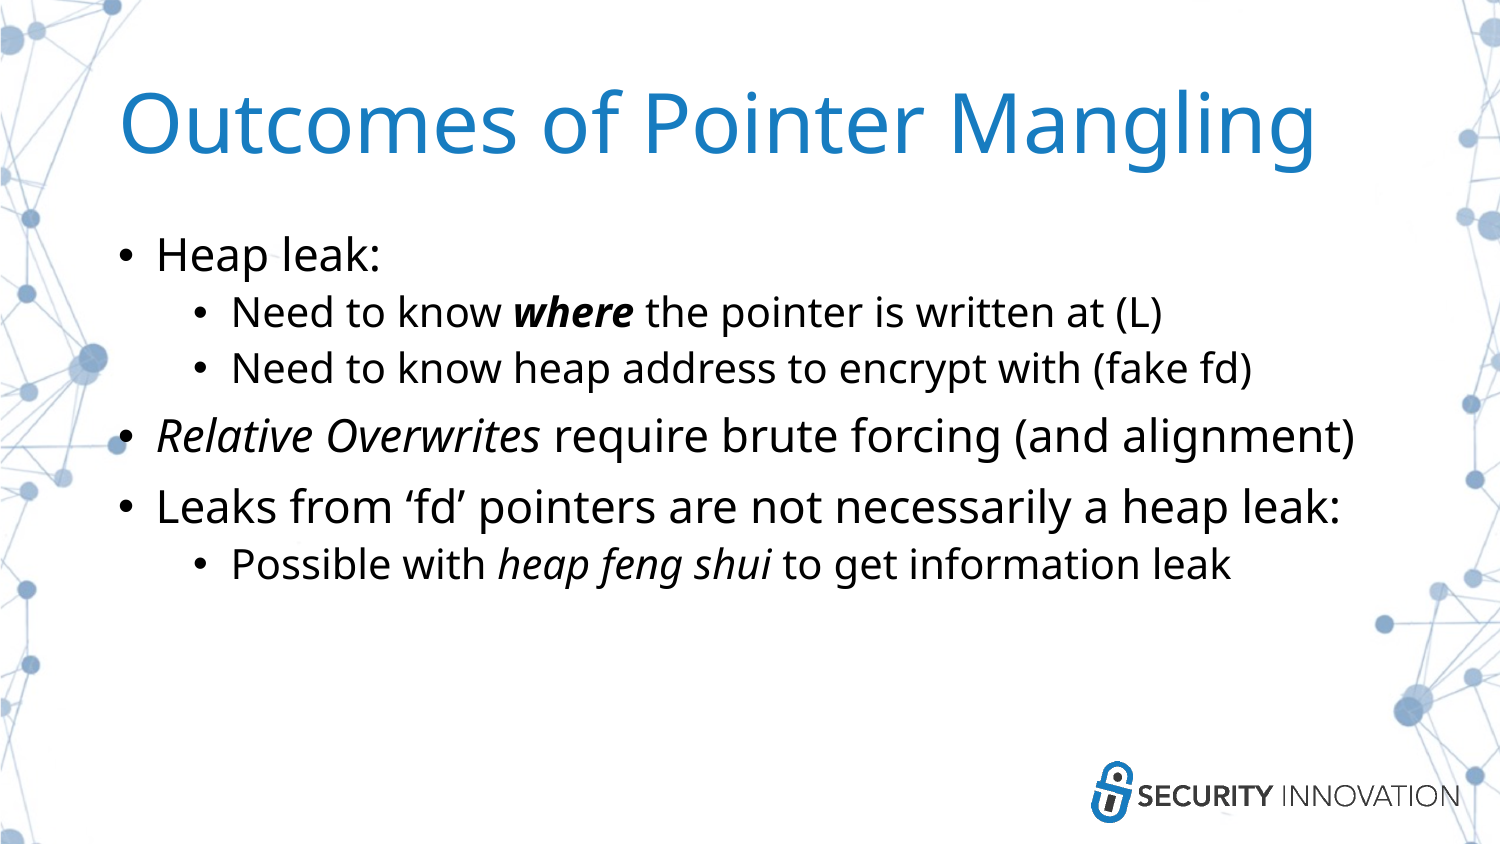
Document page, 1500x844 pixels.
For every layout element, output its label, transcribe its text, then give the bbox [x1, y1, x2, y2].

list Heap leak: Need to know where the pointer is written at (L) Need to know heap address to encrypt with (fake fd) Relative Overwrites require brute forcing (and alignment) Leaks from ‘fd’ pointers are not necessarily a heap leak: Possible with heap feng shui to get information leak [103, 224, 1383, 760]
title Outcomes of Pointer Mangling [103, 44, 1397, 208]
picture [1, 1, 333, 844]
picture [1091, 1, 1500, 844]
